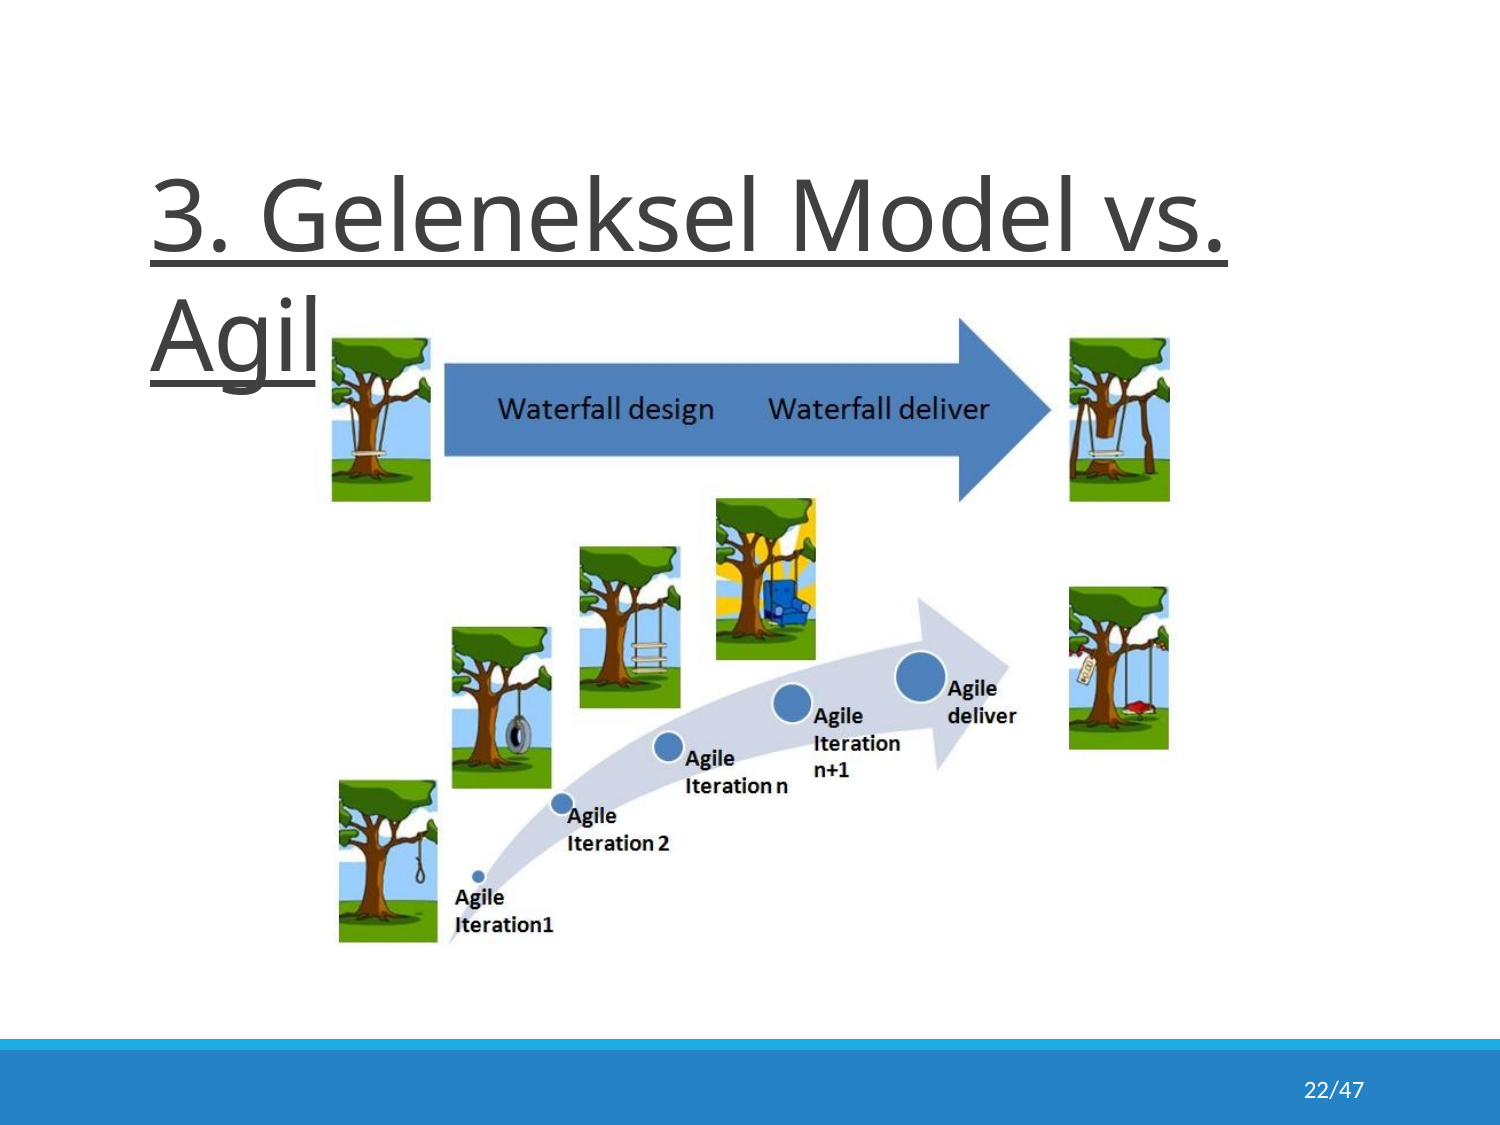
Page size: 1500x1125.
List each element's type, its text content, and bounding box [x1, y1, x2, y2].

slide_number 10/47 [1299, 1069, 1367, 1125]
text_box [315, 302, 1178, 946]
title 3. Geleneksel Model vs. Agile [124, 149, 1376, 512]
